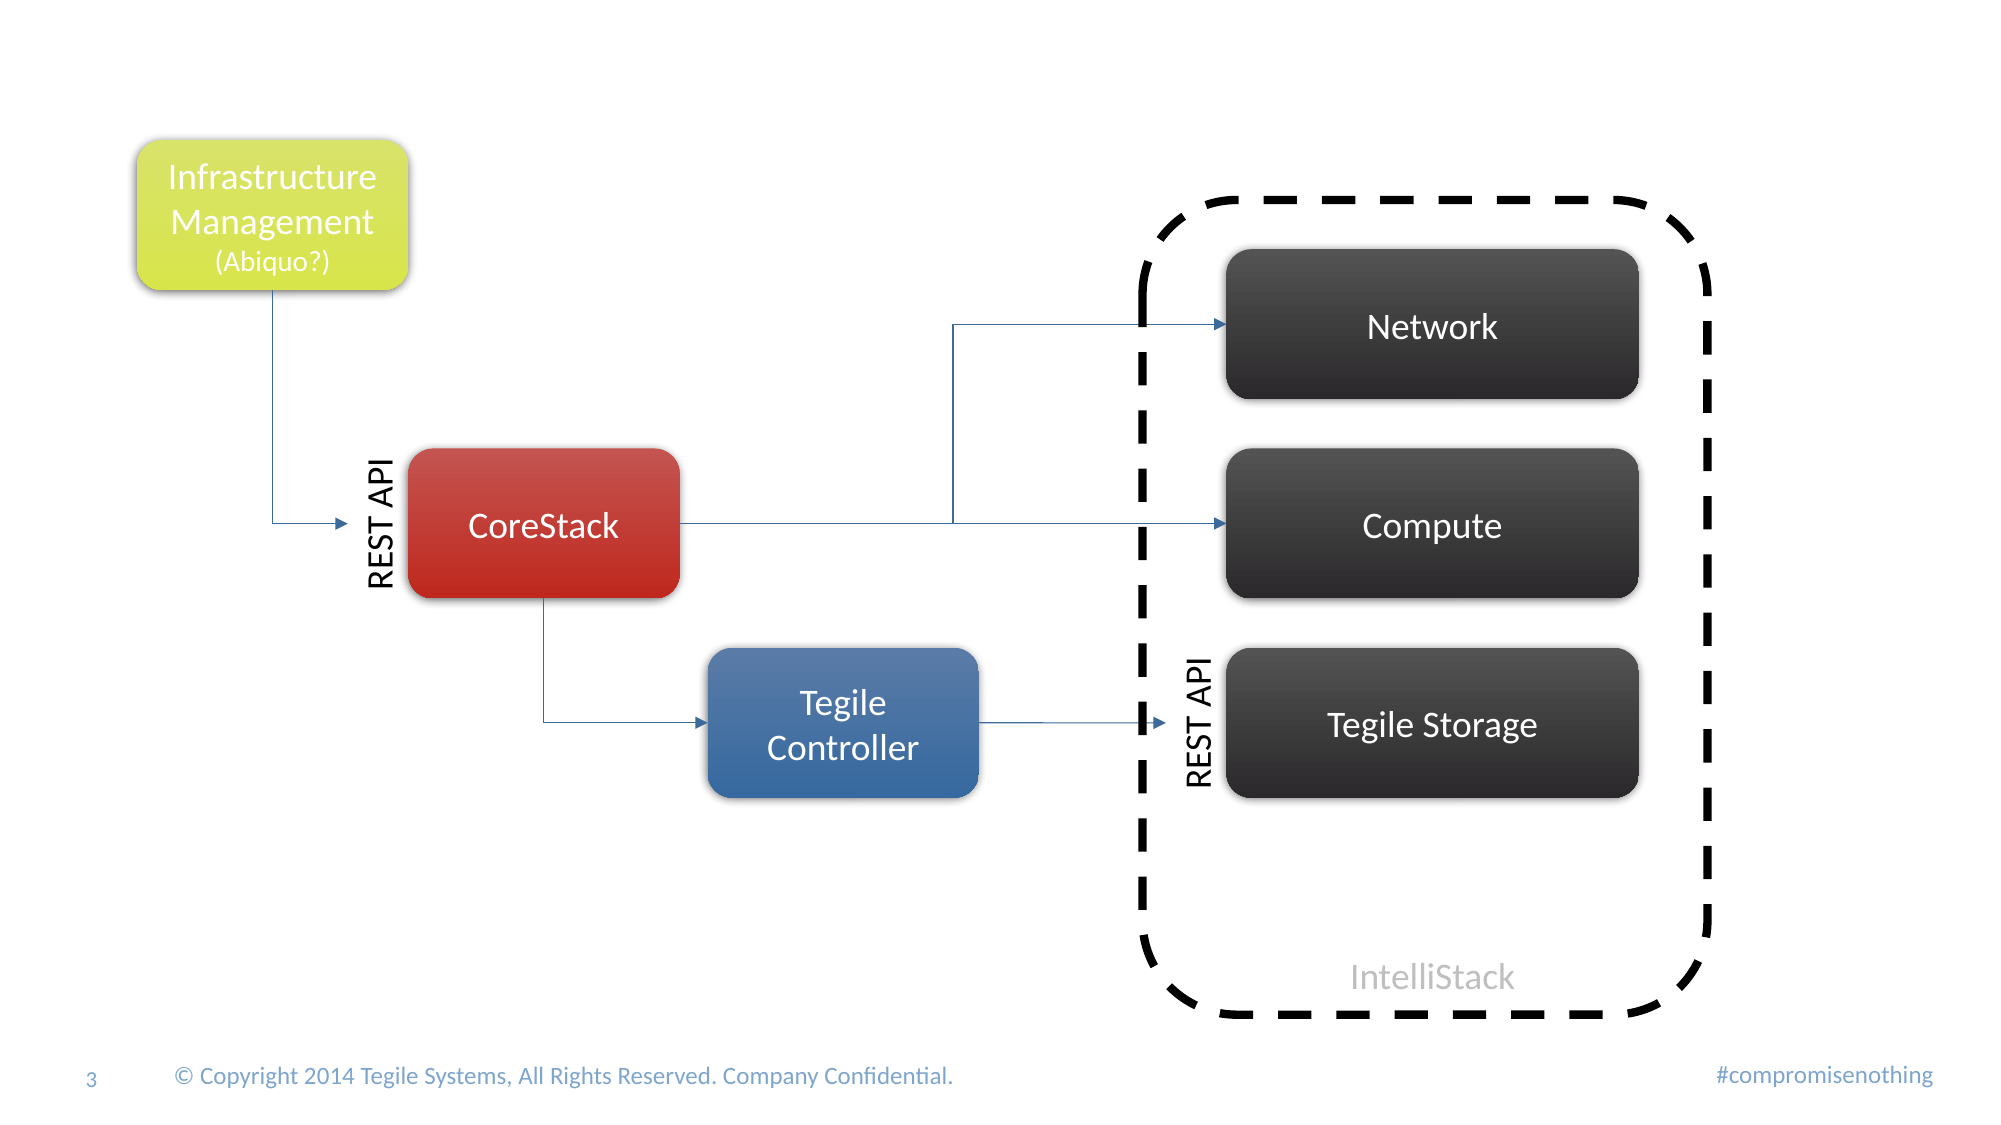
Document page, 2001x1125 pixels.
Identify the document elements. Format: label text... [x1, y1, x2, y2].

text_box REST API [347, 445, 408, 605]
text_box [679, 324, 1227, 524]
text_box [563, 578, 688, 743]
text_box [1141, 198, 1709, 1016]
text_box IntelliStack [1335, 944, 1531, 1005]
text_box CoreStack [408, 448, 680, 599]
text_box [193, 369, 427, 445]
text_box Tegile Controller [707, 647, 979, 798]
text_box Infrastructure Management (Abiquo?) [137, 140, 409, 291]
